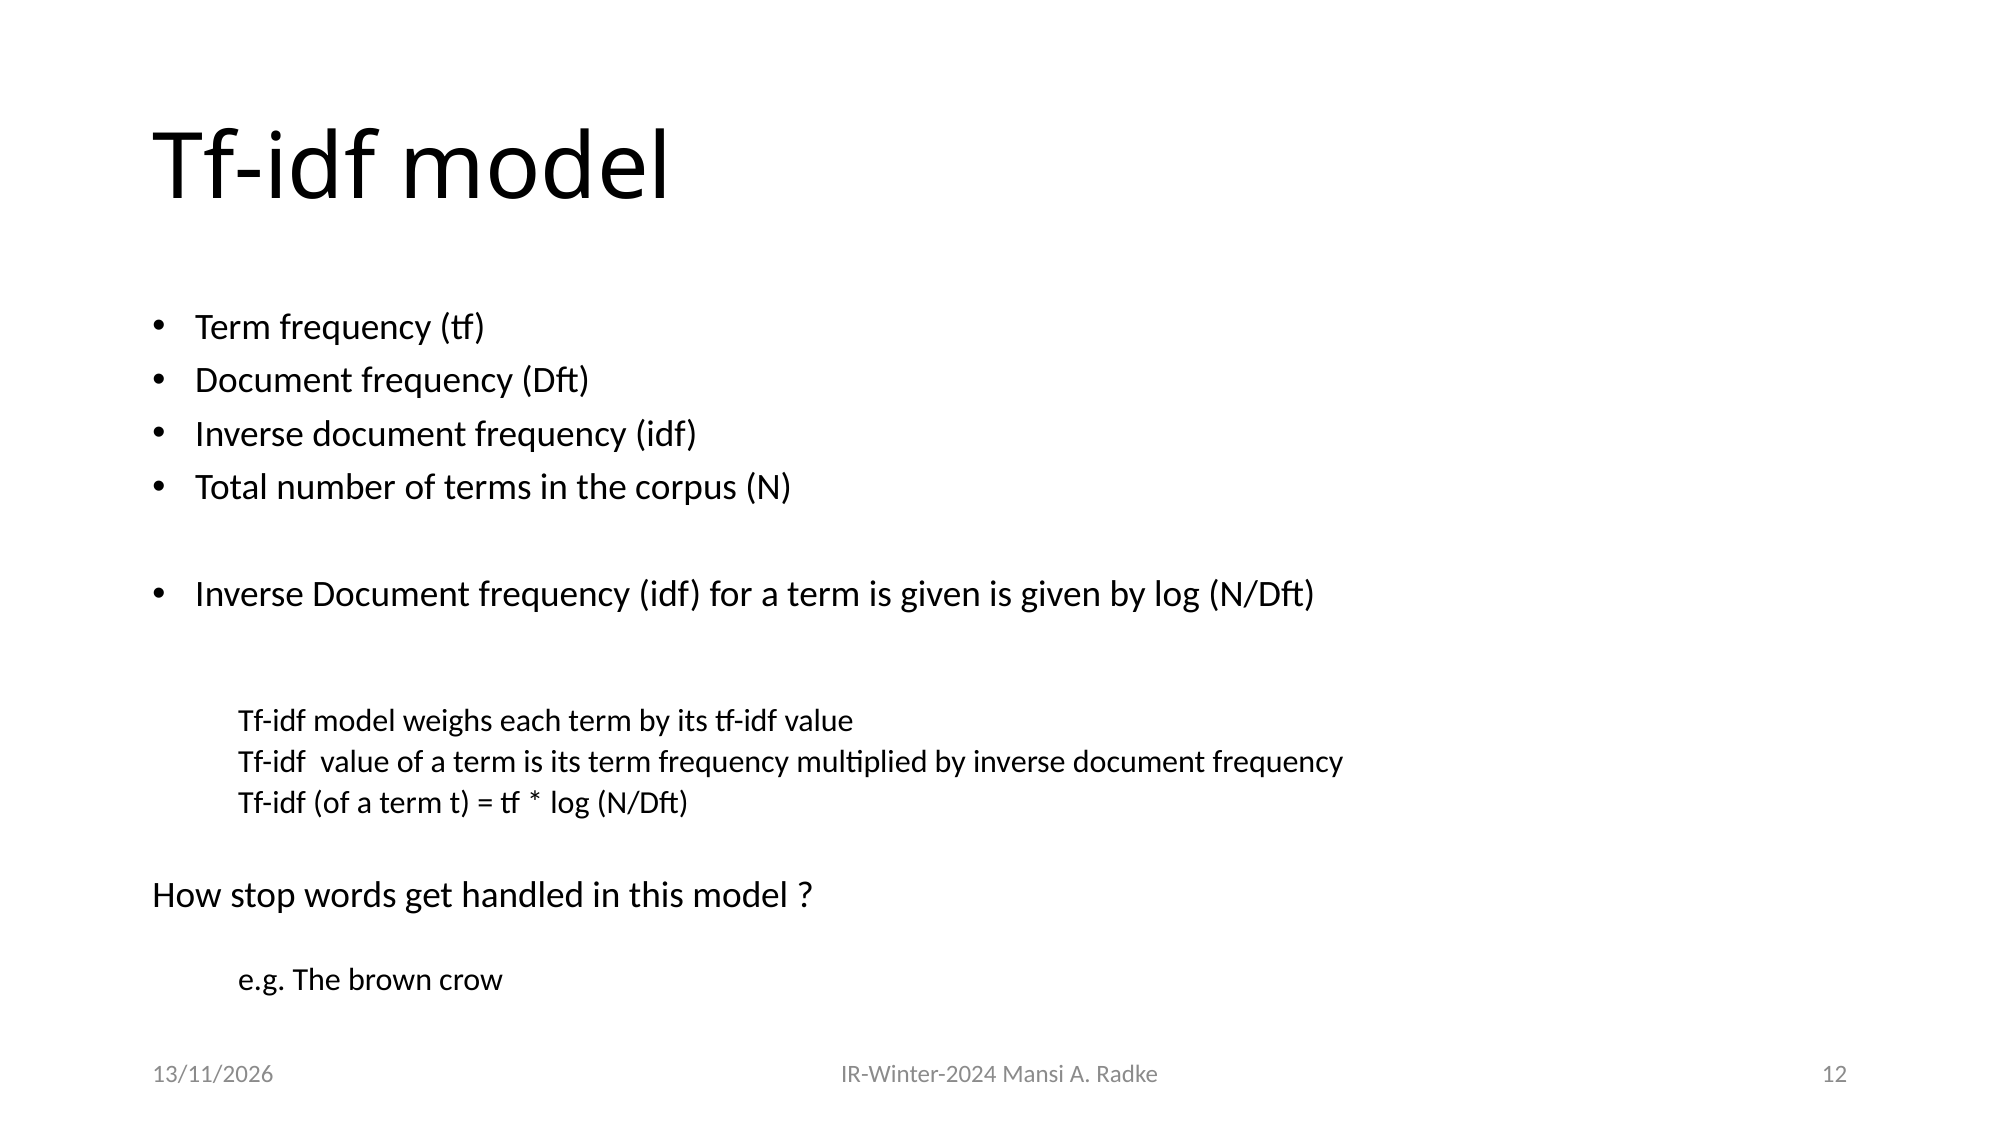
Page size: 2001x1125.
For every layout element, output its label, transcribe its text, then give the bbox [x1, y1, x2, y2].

title Tf-idf model [137, 59, 1863, 278]
slide_number 12 [1412, 1042, 1863, 1103]
footer IR-Winter-2024 Mansi A. Radke [662, 1042, 1338, 1103]
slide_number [137, 1042, 588, 1103]
list Term frequency (tf) Document frequency (Dft) Inverse document frequency (idf) Total number of terms in the corpus (N) Inverse Document frequency (idf) for a term is given is given by log (N/Dft) Tf-idf model weighs each term by its tf-idf value Tf-idf value of a term is its term frequency multiplied by inverse document frequency Tf-idf (of a term t) = tf * log (N/Dft) How stop words get handled in this model ? e.g. The brown crow [137, 299, 1863, 1014]
